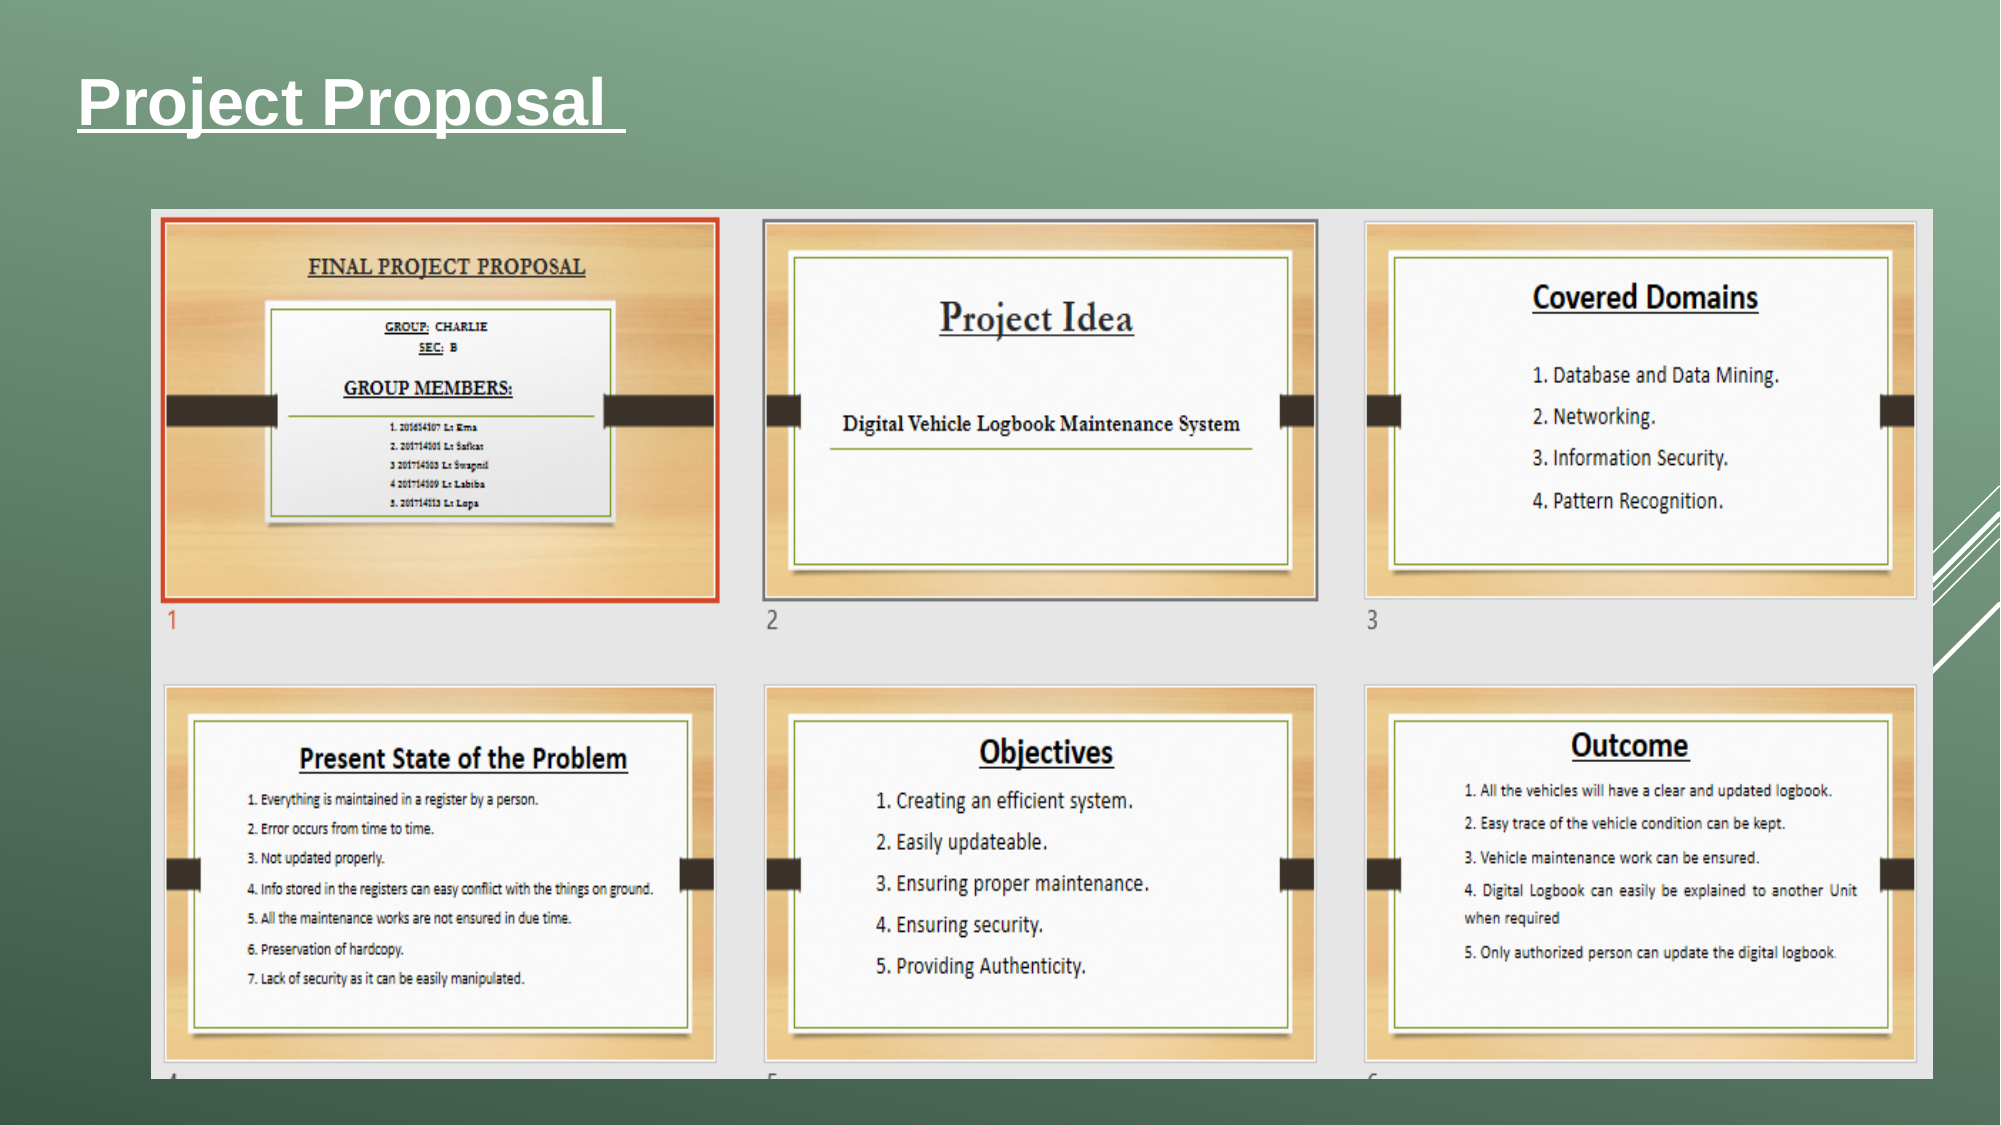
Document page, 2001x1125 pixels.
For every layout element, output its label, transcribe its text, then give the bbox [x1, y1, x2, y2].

picture [150, 209, 1933, 1079]
text_box Project Proposal [62, 51, 701, 146]
